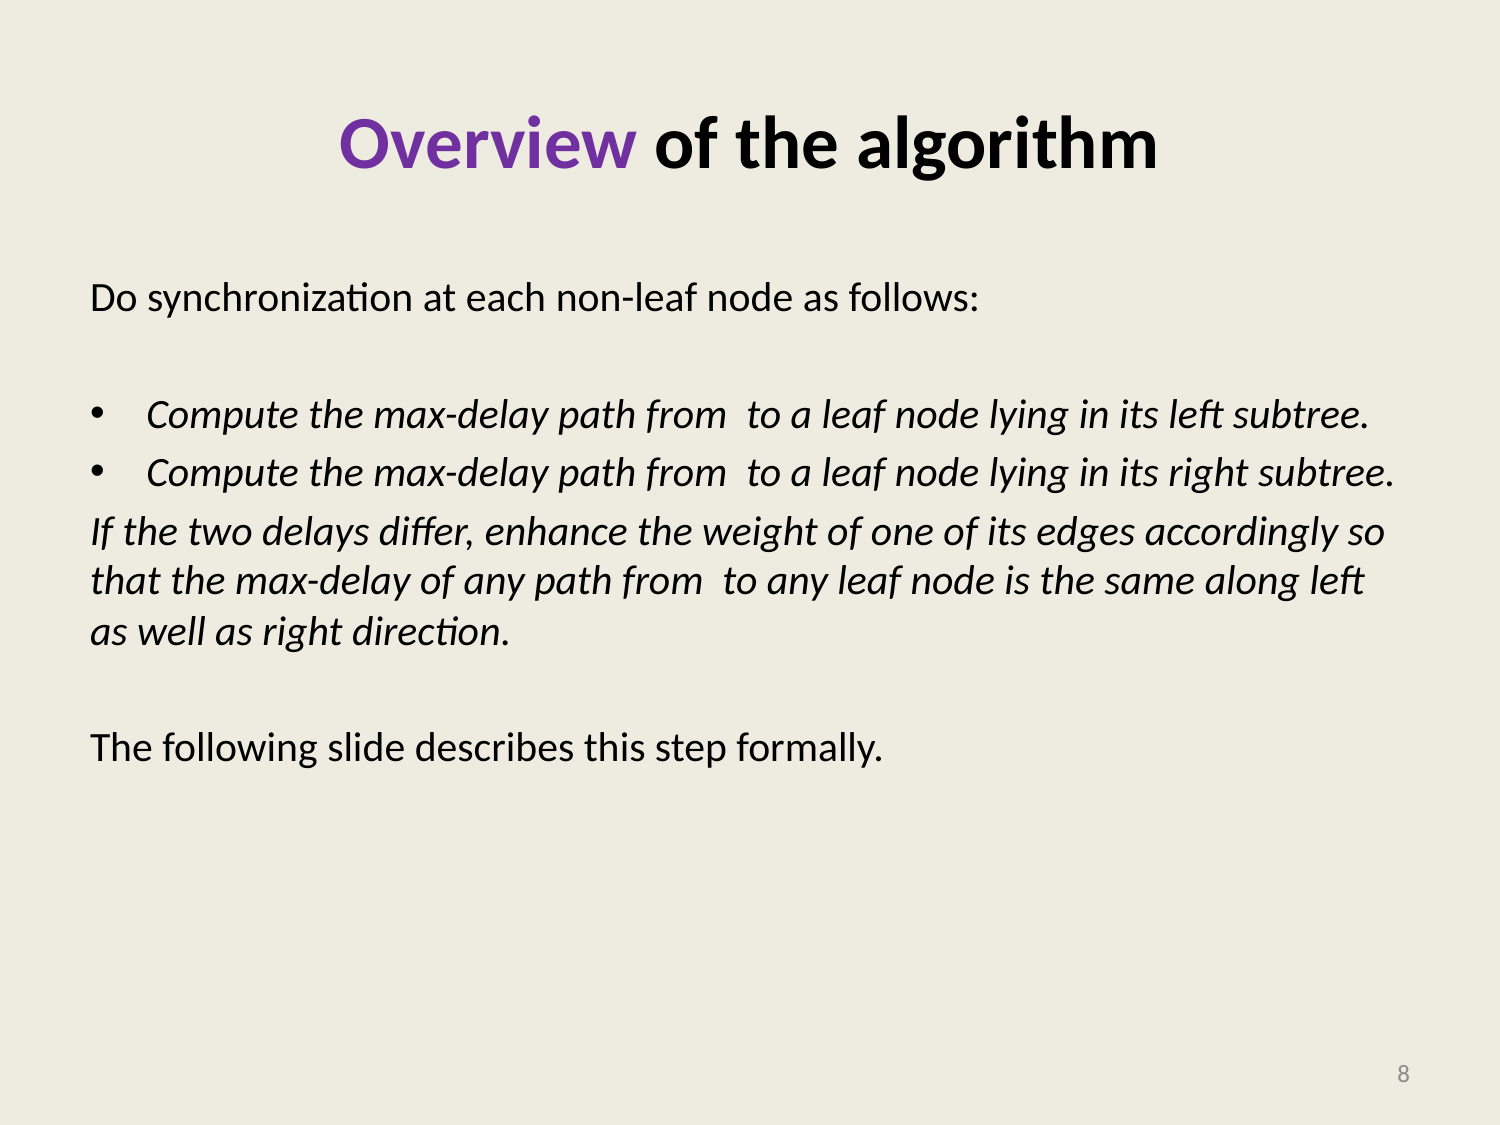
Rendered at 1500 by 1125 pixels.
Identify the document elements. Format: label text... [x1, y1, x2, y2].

slide_number 8 [1074, 1042, 1425, 1103]
title Overview of the algorithm [75, 45, 1425, 233]
